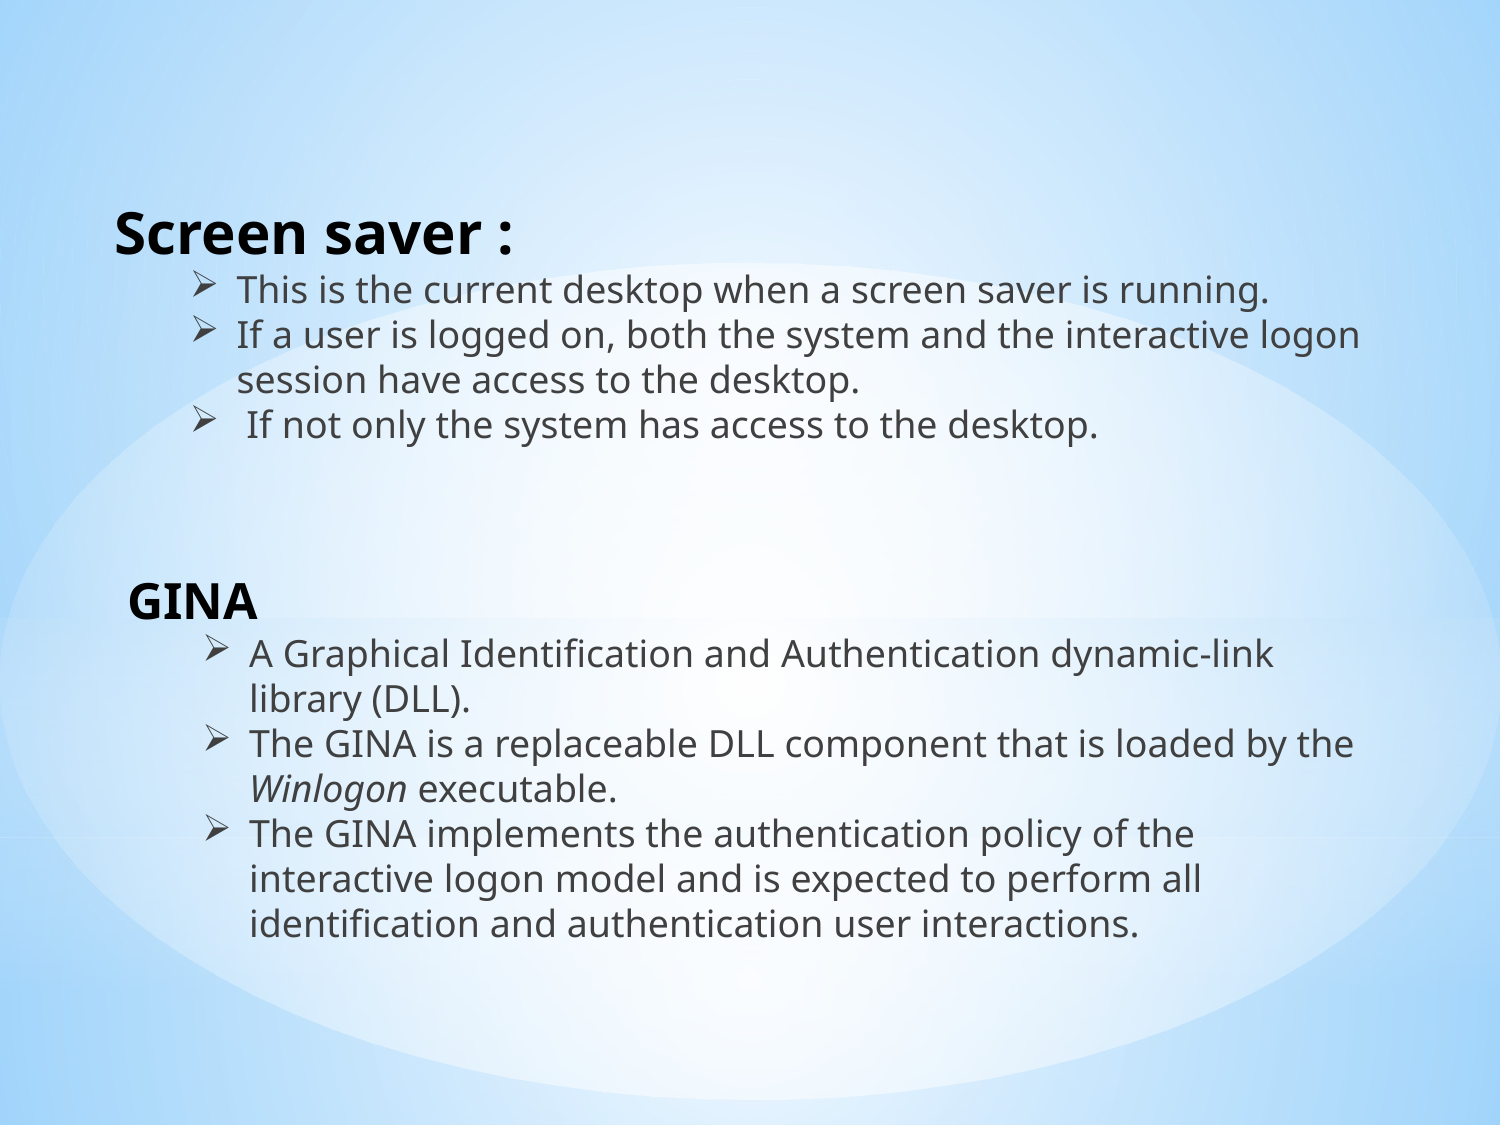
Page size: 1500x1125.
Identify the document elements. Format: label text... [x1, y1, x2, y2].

text_box GINA A Graphical Identification and Authentication dynamic-link library (DLL). The GINA is a replaceable DLL component that is loaded by the Winlogon executable. The GINA implements the authentication policy of the interactive logon model and is expected to perform all identification and authentication user interactions. [112, 562, 1400, 953]
text_box Screen saver : This is the current desktop when a screen saver is running. If a user is logged on, both the system and the interactive logon session have access to the desktop. If not only the system has access to the desktop. [99, 189, 1413, 454]
